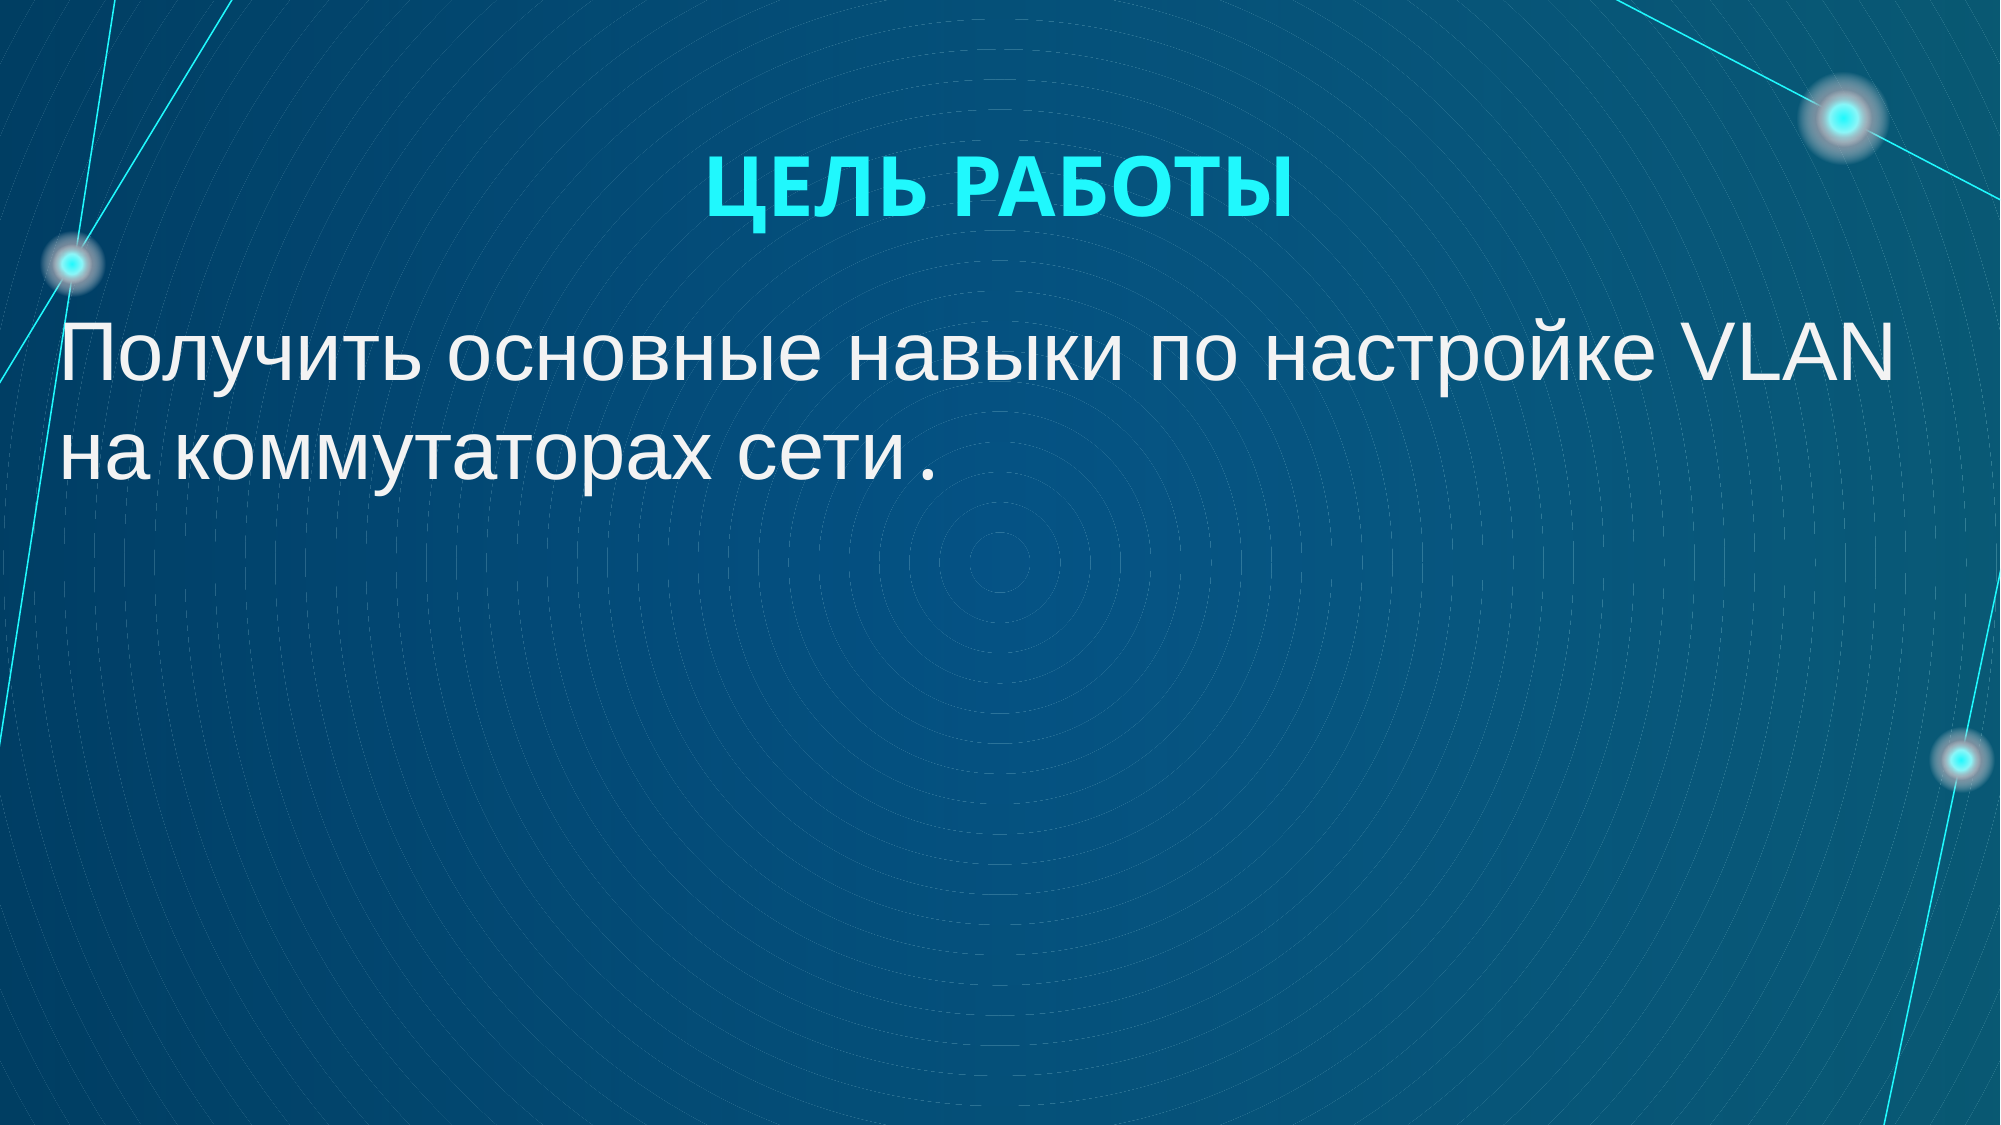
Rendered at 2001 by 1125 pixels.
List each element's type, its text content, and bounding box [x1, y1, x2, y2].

text_box Получить основные навыки по настройке VLAN на коммутаторах сети․ [43, 289, 1975, 605]
title ЦЕЛЬ РАБОТЫ [157, 118, 1843, 257]
